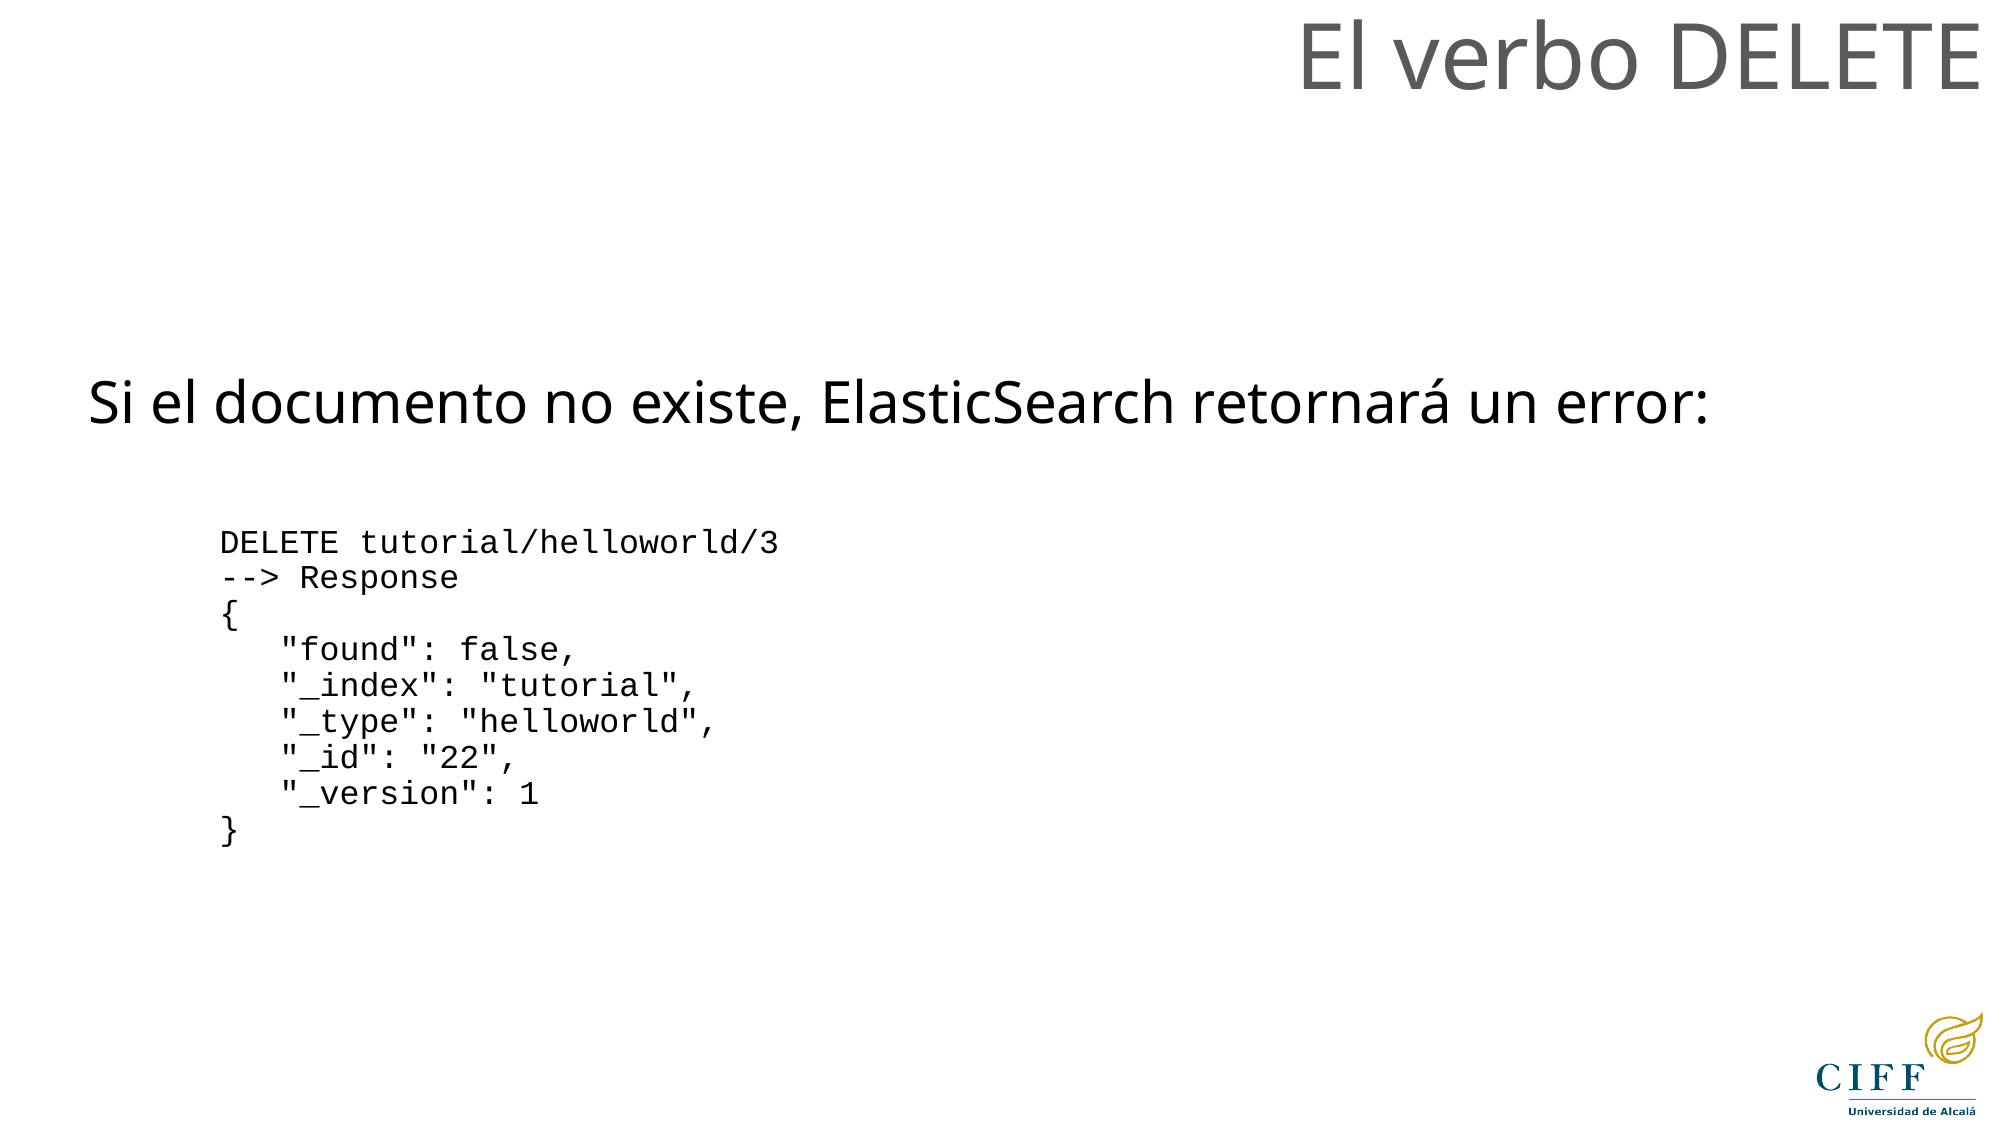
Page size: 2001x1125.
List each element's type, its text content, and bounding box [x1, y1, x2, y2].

list Si el documento no existe, ElasticSearch retornará un error: DELETE tutorial/helloworld/3 --> Response { "found": false, "_index": "tutorial", "_type": "helloworld", "_id": "22", "_version": 1 } [73, 163, 1927, 1058]
list El verbo DELETE [0, 0, 2000, 119]
picture [1789, 990, 2001, 1125]
